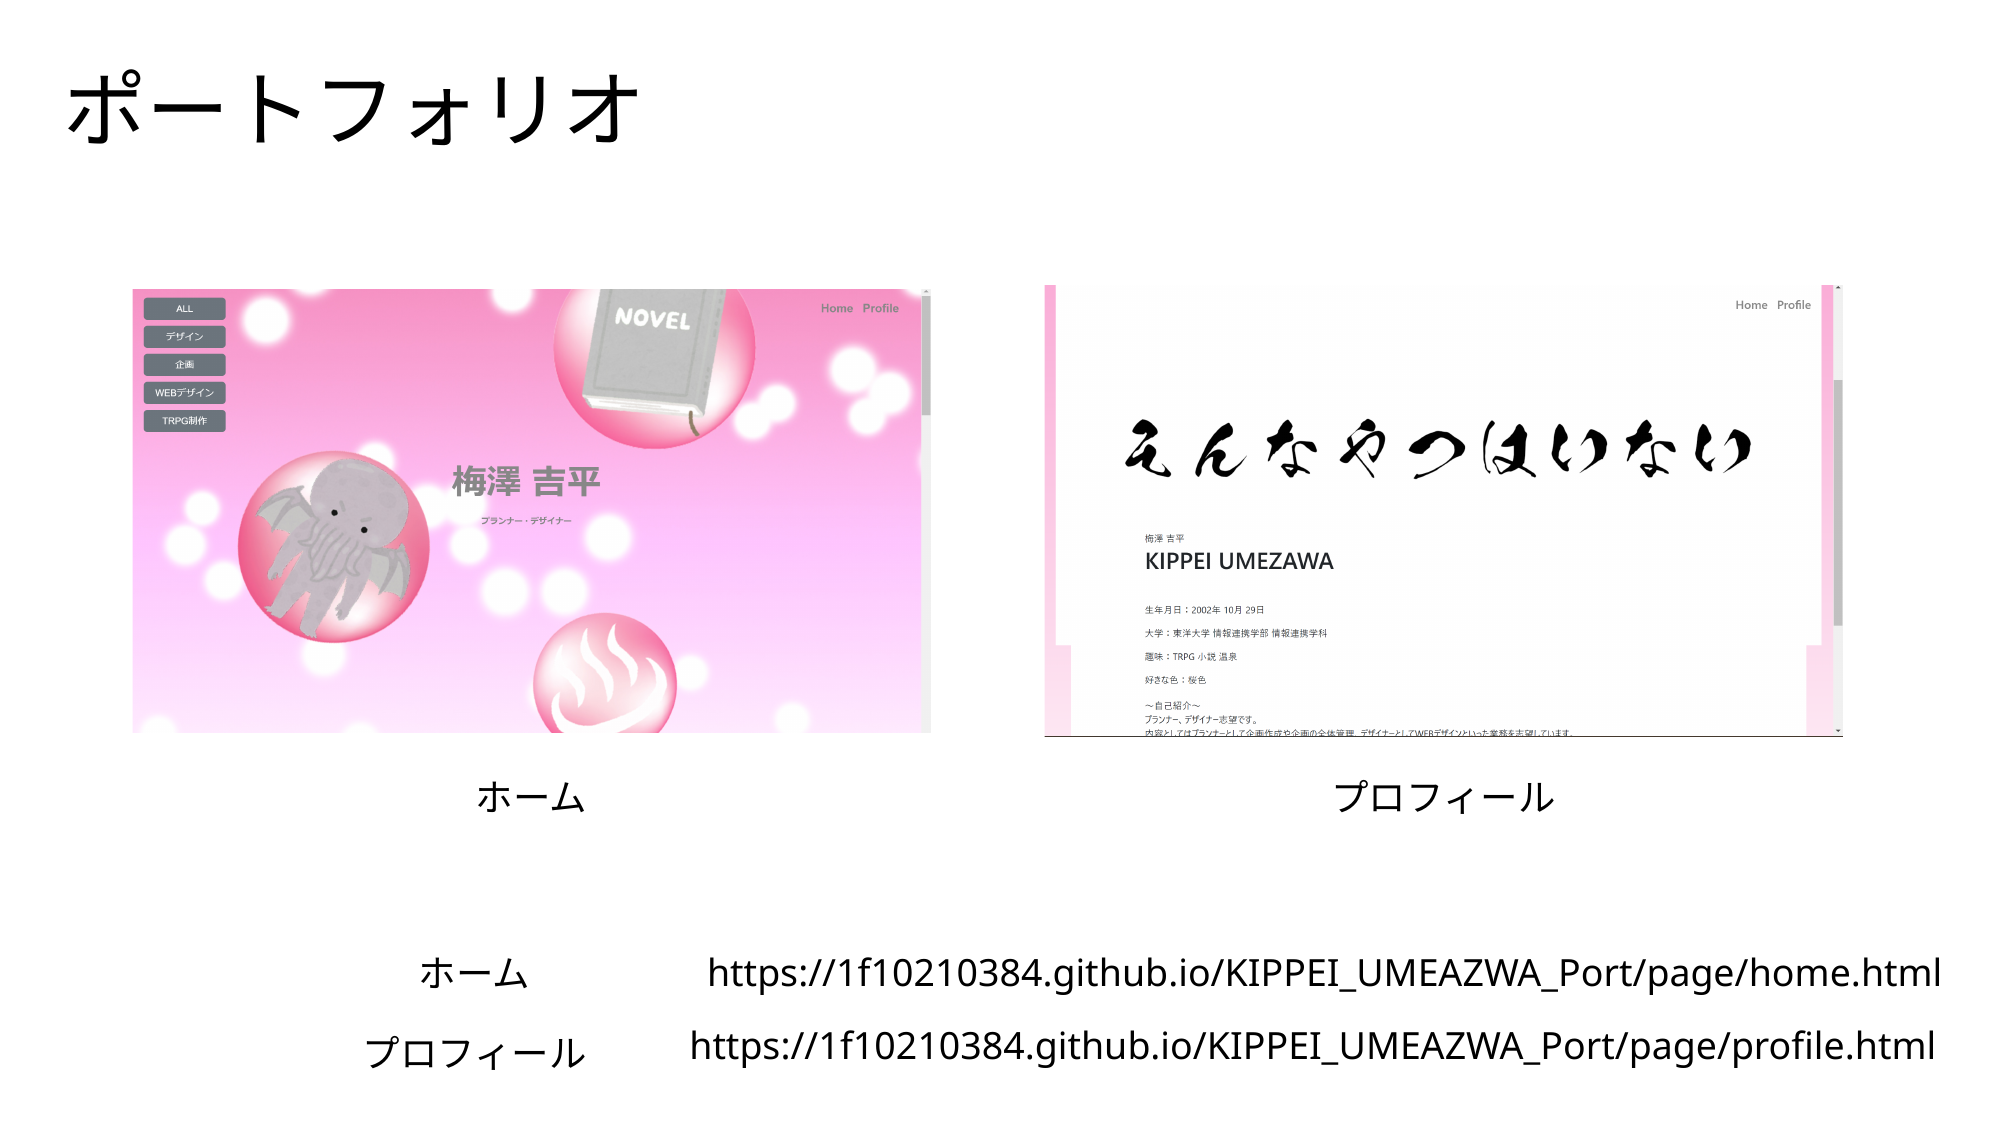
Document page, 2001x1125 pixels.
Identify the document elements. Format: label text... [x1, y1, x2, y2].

text_box https://1f10210384.github.io/KIPPEI_UMEAZWA_Port/page/home.html [692, 941, 1959, 1002]
picture [132, 288, 931, 733]
text_box https://1f10210384.github.io/KIPPEI_UMEAZWA_Port/page/profile.html [674, 1014, 1953, 1075]
text_box プロフィール [347, 1022, 602, 1082]
text_box ホーム [461, 766, 603, 827]
picture [1044, 285, 1843, 737]
text_box プロフィール [1316, 766, 1571, 827]
text_box ポートフォリオ [48, 50, 662, 165]
text_box ホーム [404, 942, 546, 1003]
